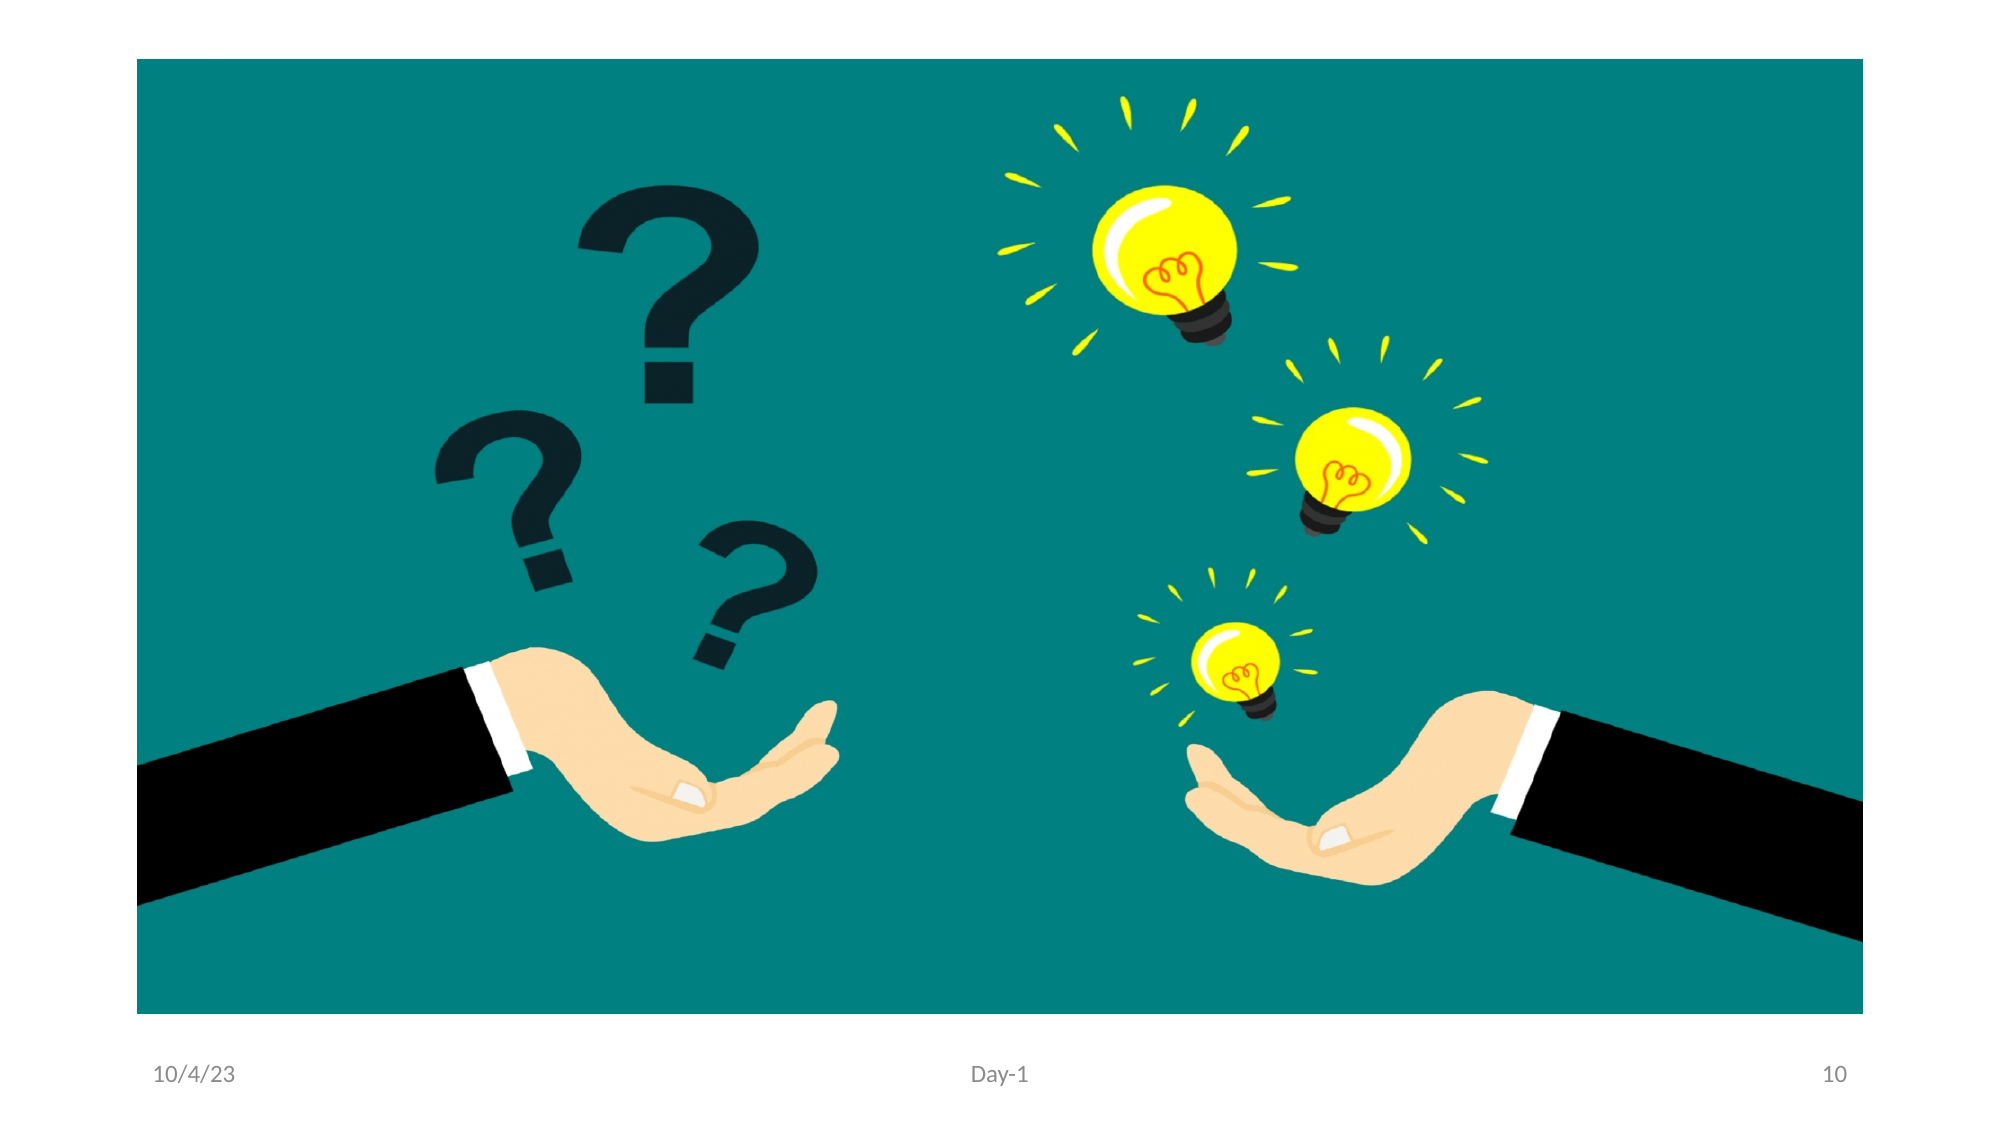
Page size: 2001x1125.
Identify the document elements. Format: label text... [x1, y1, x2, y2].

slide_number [137, 1042, 588, 1103]
slide_number 10 [1412, 1042, 1863, 1103]
footer Day-1 [662, 1042, 1338, 1103]
picture [137, 59, 1863, 1014]
